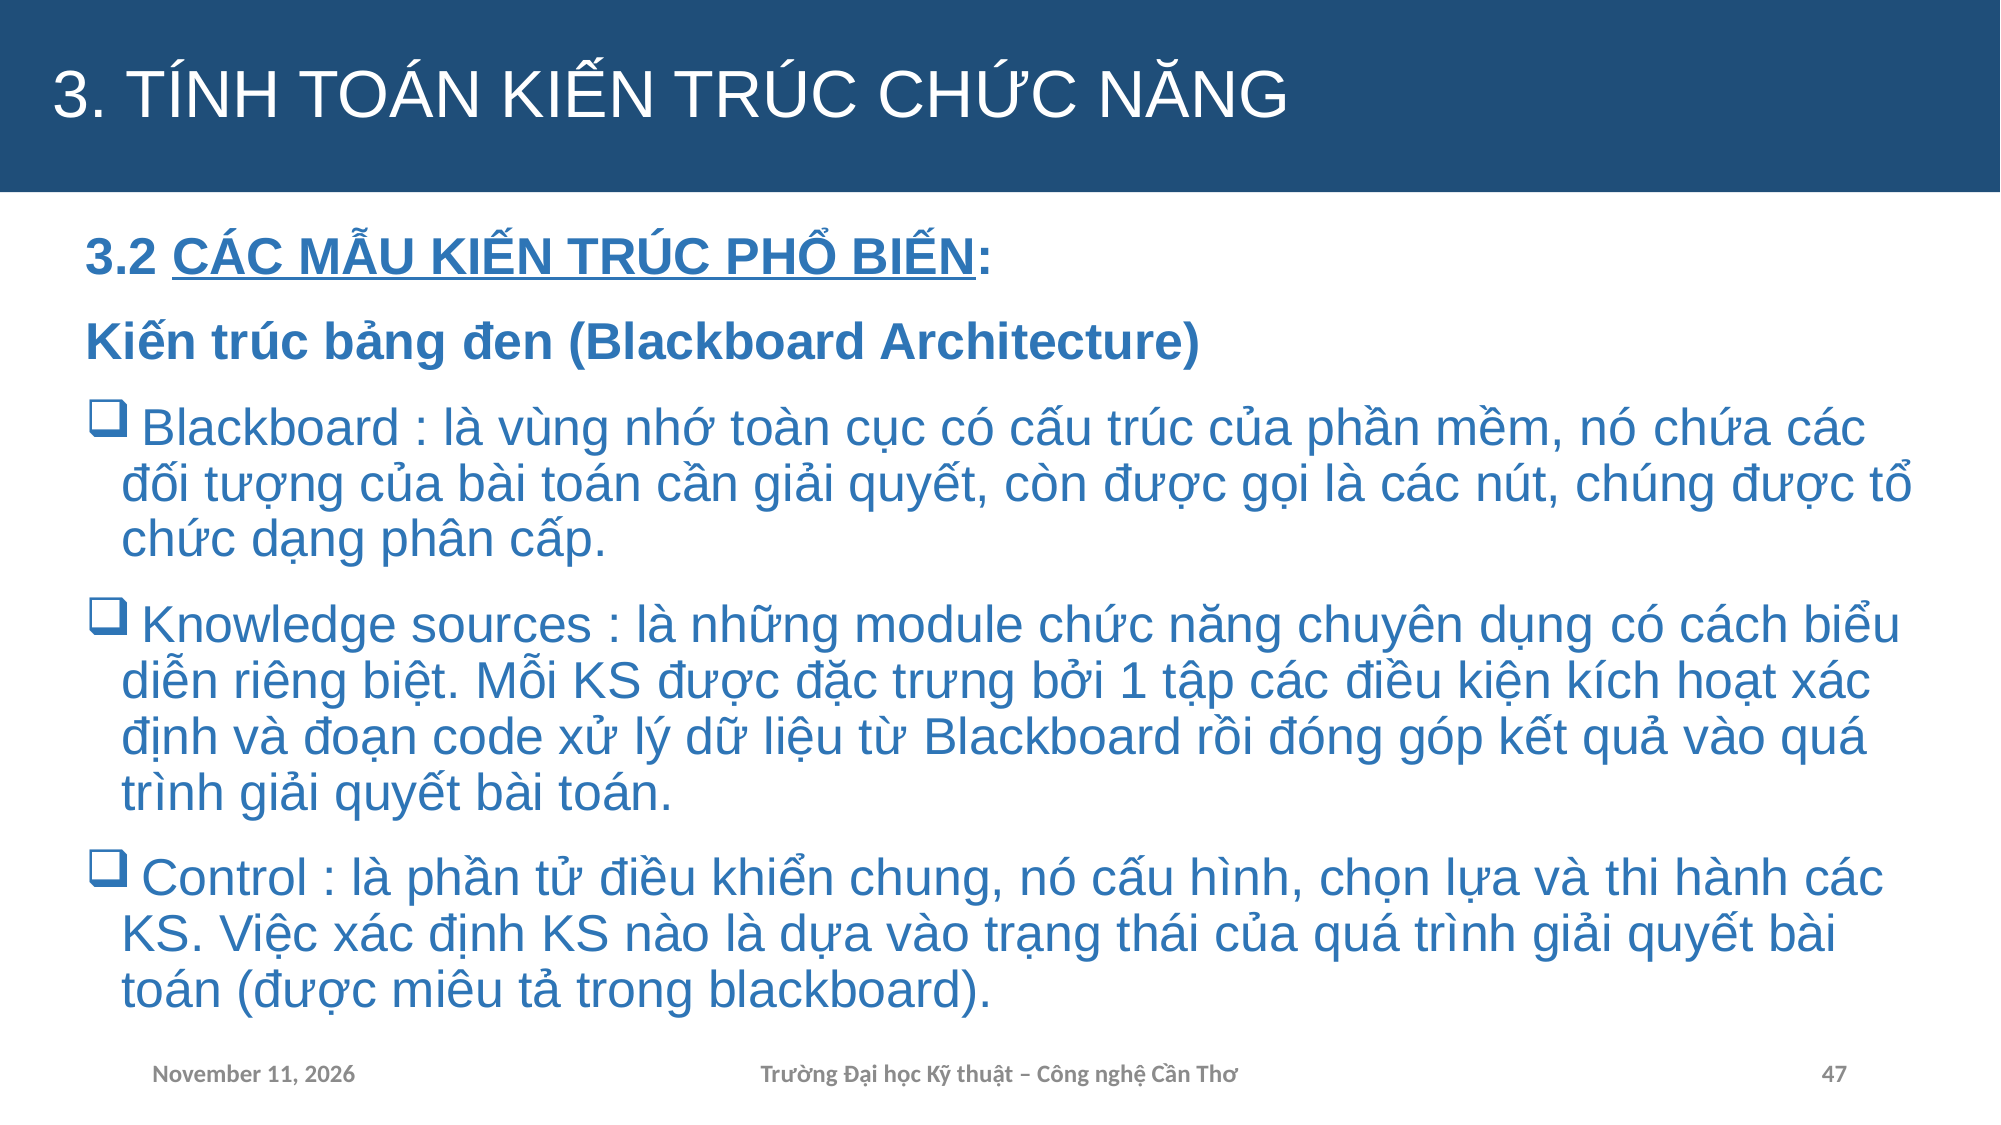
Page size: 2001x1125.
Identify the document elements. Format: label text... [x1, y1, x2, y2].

title 3. TÍNH TOÁN KIẾN TRÚC CHỨC NĂNG [0, 0, 2000, 193]
footer Trường Đại học Kỹ thuật – Công nghệ Cần Thơ [662, 1042, 1338, 1103]
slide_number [137, 1042, 588, 1103]
slide_number 47 [1412, 1042, 1863, 1103]
list 3.2 CÁC MẪU KIẾN TRÚC PHỔ BIẾN: Kiến trúc bảng đen (Blackboard Architecture) Blackboard : là vùng nhớ toàn cục có cấu trúc của phần mềm, nó chứa các đối tượng của bài toán cần giải quyết, còn được gọi là các nút, chúng được tổ chức dạng phân cấp. Knowledge sources : là những module chức năng chuyên dụng có cách biểu diễn riêng biệt. Mỗi KS được đặc trưng bởi 1 tập các điều kiện kích hoạt xác định và đoạn code xử lý dữ liệu từ Blackboard rồi đóng góp kết quả vào quá trình giải quyết bài toán. Control : là phần tử điều khiển chung, nó cấu hình, chọn lựa và thi hành các KS. Việc xác định KS nào là dựa vào trạng thái của quá trình giải quyết bài toán (được miêu tả trong blackboard). [70, 221, 1935, 1028]
